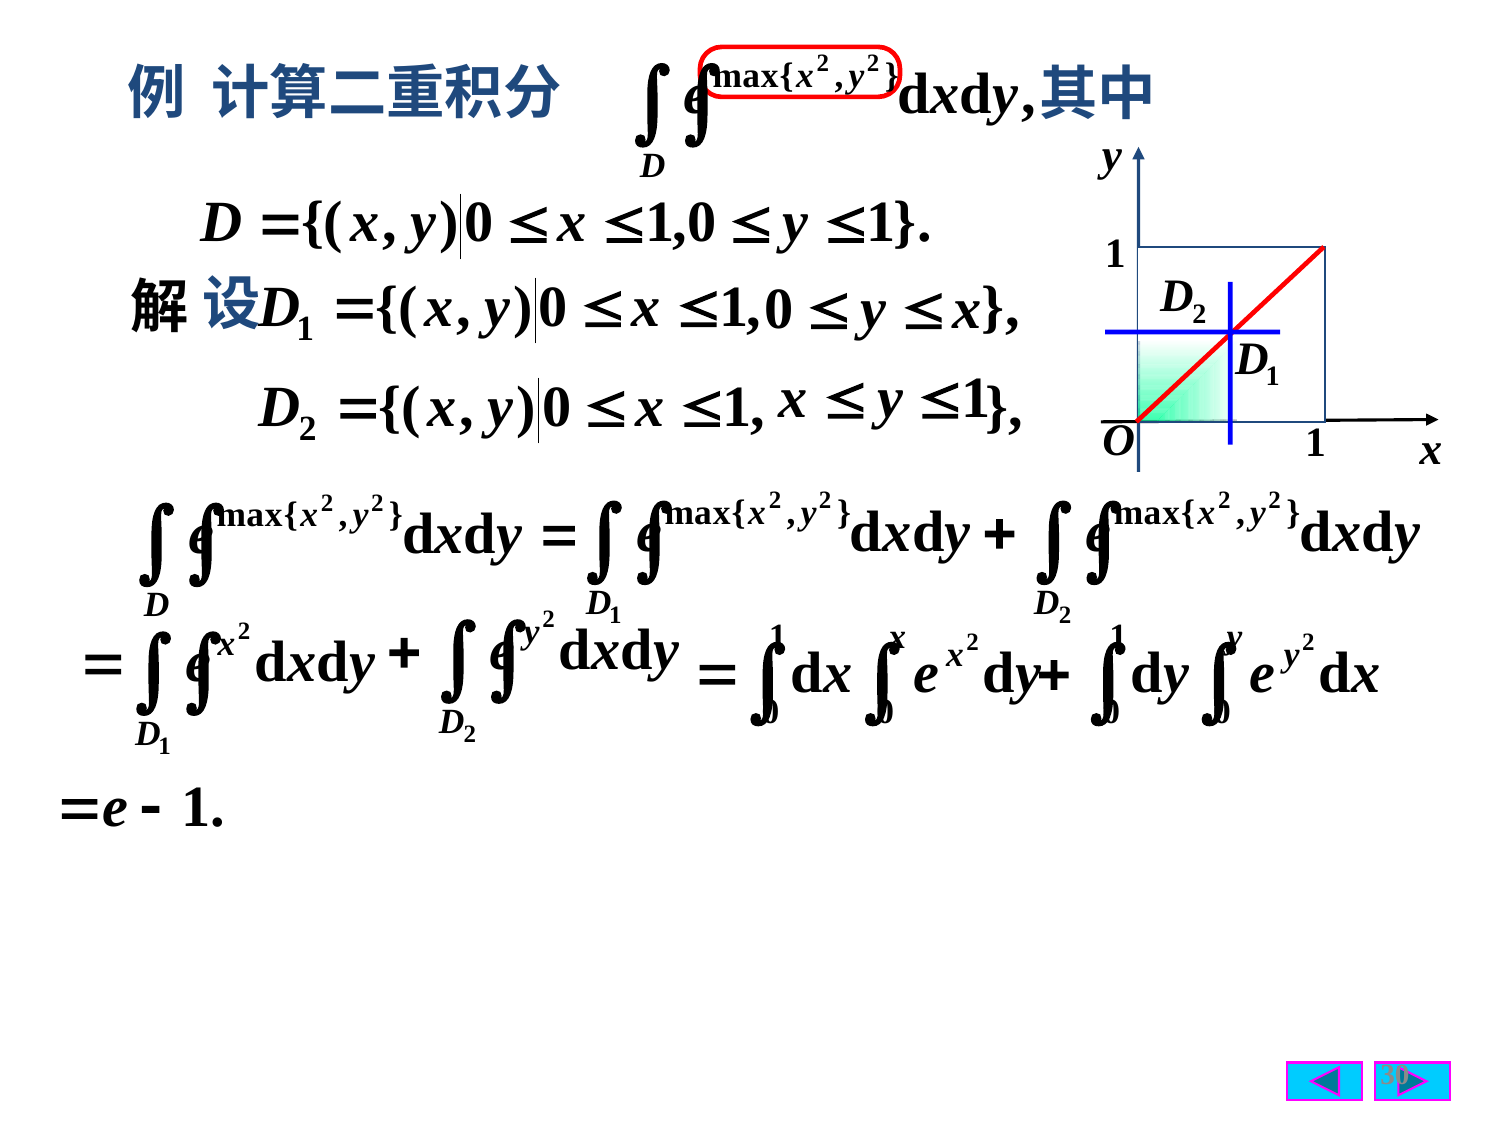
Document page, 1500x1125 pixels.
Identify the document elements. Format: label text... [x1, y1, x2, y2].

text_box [1229, 334, 1282, 390]
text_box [1104, 234, 1127, 271]
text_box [1033, 614, 1386, 730]
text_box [126, 486, 570, 613]
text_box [978, 484, 1426, 629]
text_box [690, 614, 1032, 730]
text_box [762, 281, 988, 348]
text_box 例 计算二重积分 [112, 47, 620, 133]
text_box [574, 484, 976, 613]
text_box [383, 602, 685, 748]
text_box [76, 614, 380, 760]
slide_number 30 [1074, 1042, 1425, 1103]
text_box 解 [74, 261, 213, 347]
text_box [194, 189, 933, 264]
text_box 设 [187, 259, 251, 345]
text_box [622, 46, 1038, 183]
text_box 其中 [1040, 49, 1200, 134]
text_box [1154, 271, 1211, 327]
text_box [251, 373, 1026, 448]
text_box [1304, 423, 1327, 460]
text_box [251, 273, 1022, 348]
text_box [1093, 144, 1446, 473]
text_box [770, 371, 992, 437]
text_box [52, 780, 227, 833]
